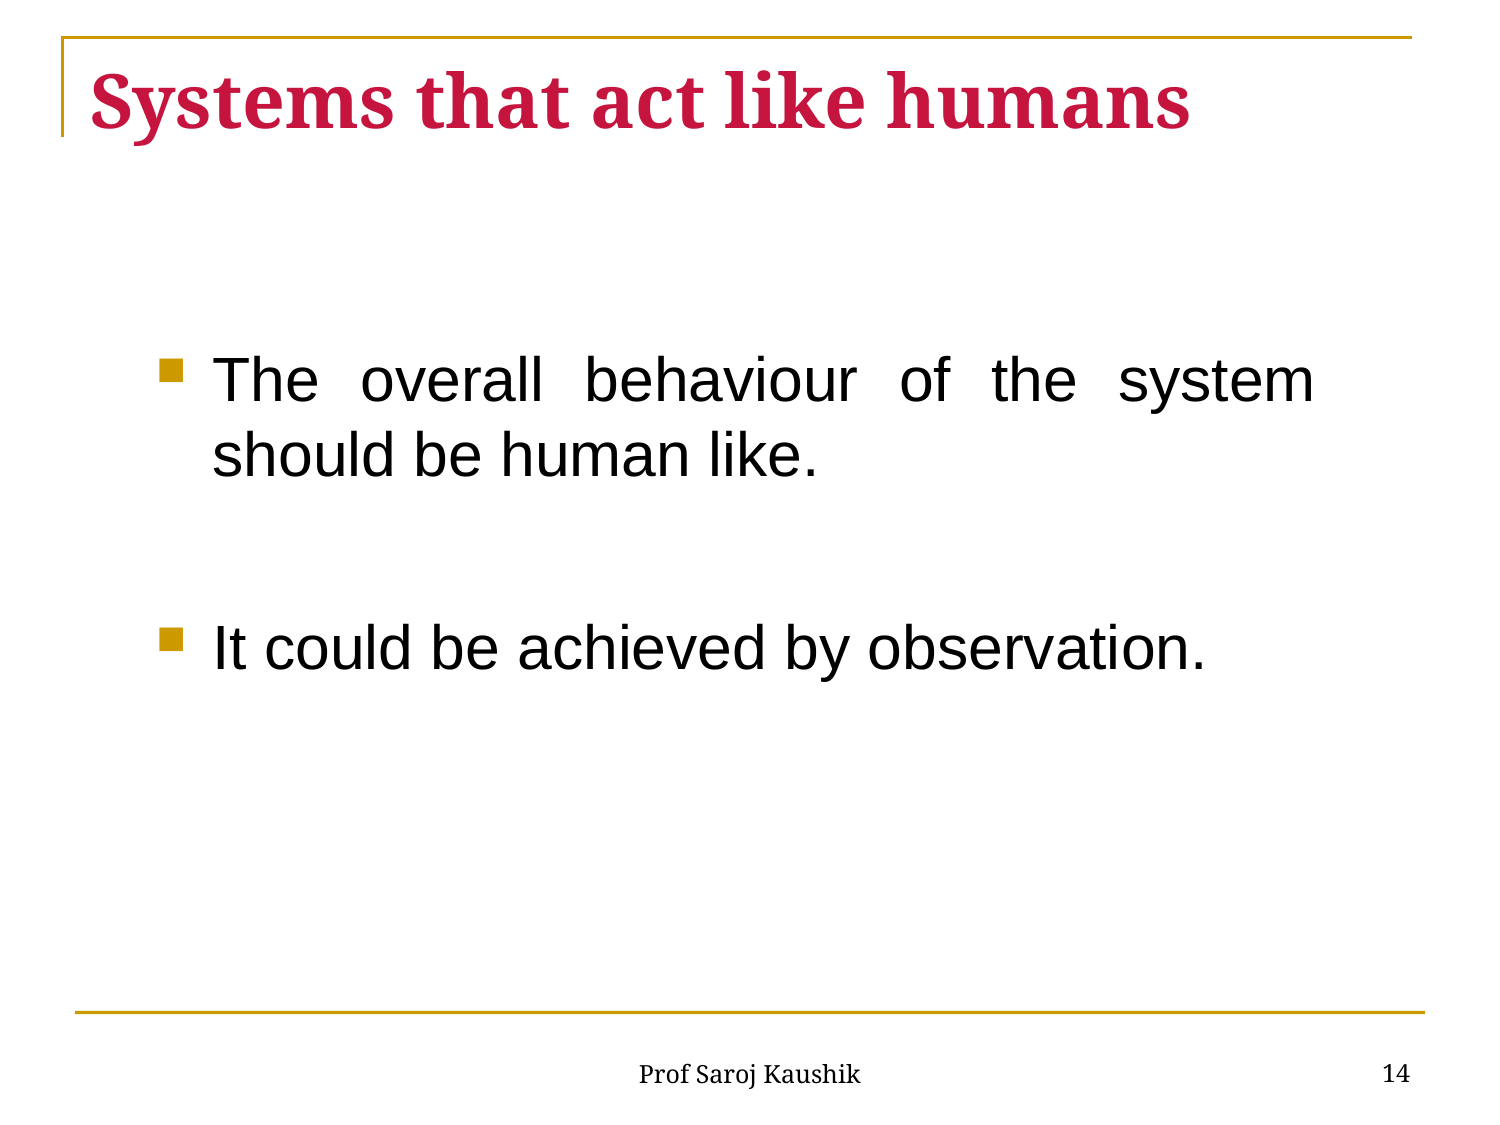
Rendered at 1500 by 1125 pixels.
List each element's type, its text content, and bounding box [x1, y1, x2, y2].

list The overall behaviour of the system should be human like. It could be achieved by observation. [141, 331, 1333, 855]
footer Prof Saroj Kaushik [512, 1025, 988, 1100]
slide_number 14 [1074, 1024, 1425, 1100]
title Systems that act like humans [75, 45, 1425, 233]
